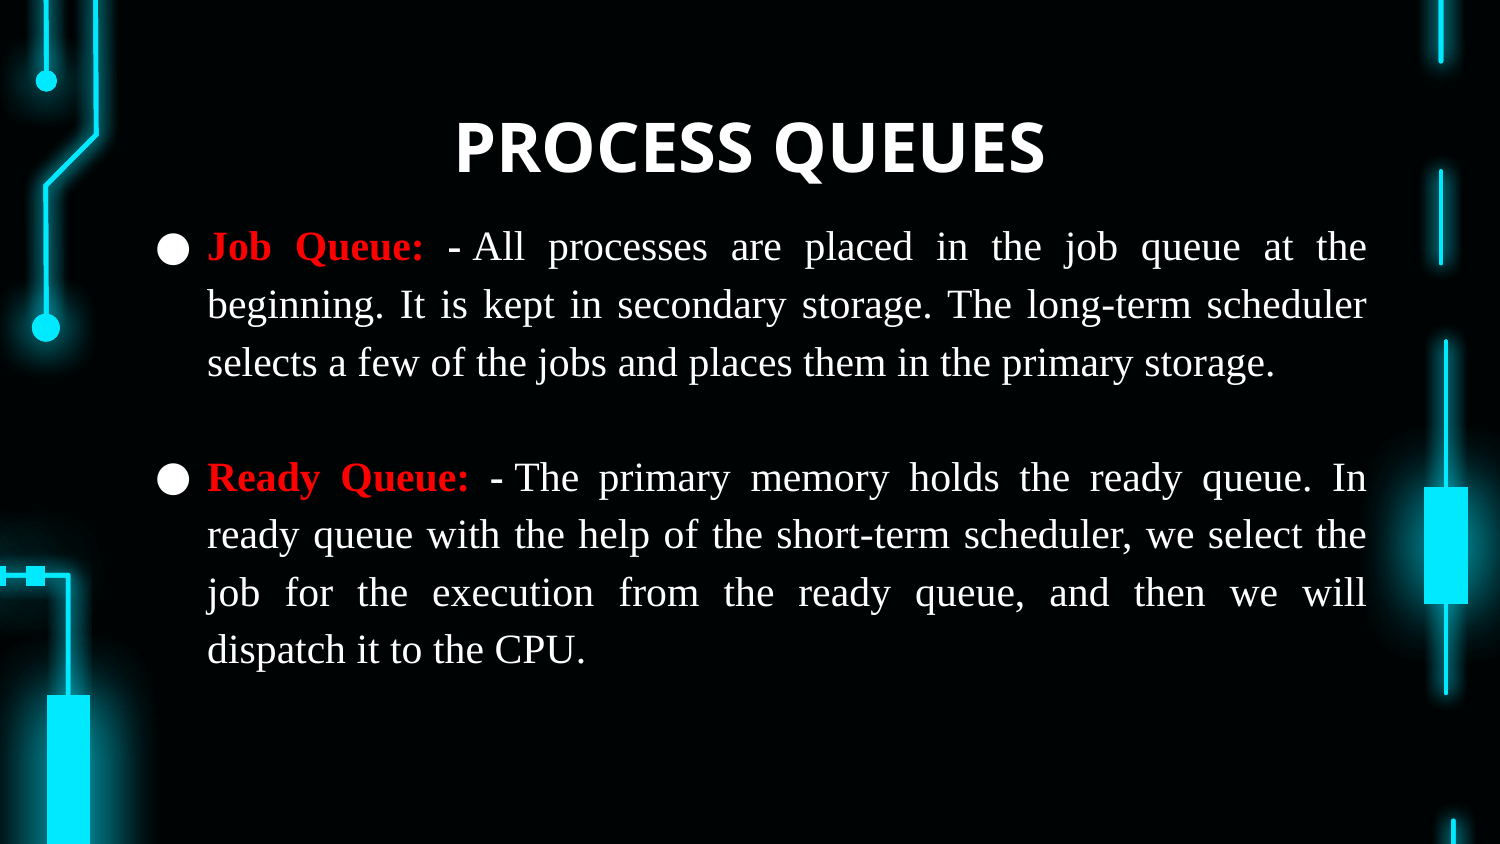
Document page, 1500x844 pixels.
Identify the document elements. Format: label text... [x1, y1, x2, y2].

title PROCESS QUEUES [116, 88, 1383, 167]
list Job Queue: - All processes are placed in the job queue at the beginning. It is kept in secondary storage. The long-term scheduler selects a few of the jobs and places them in the primary storage. Ready Queue: - The primary memory holds the ready queue. In ready queue with the help of the short-term scheduler, we select the job for the execution from the ready queue, and then we will dispatch it to the CPU. [116, 196, 1383, 750]
